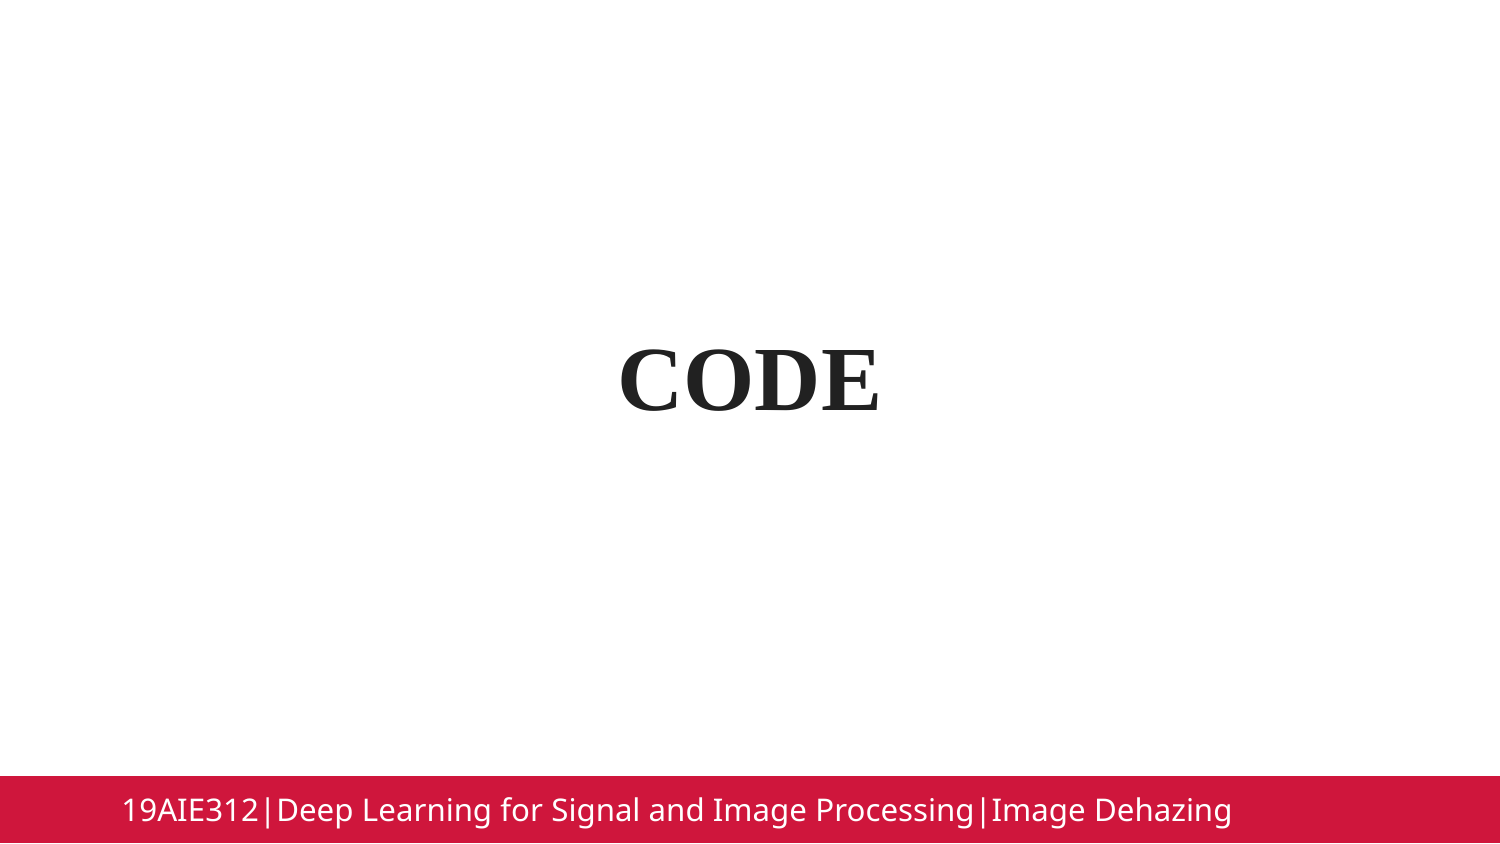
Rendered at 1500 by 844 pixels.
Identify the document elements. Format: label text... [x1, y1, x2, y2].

subtitle CODE [51, 315, 1449, 432]
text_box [0, 775, 1500, 844]
